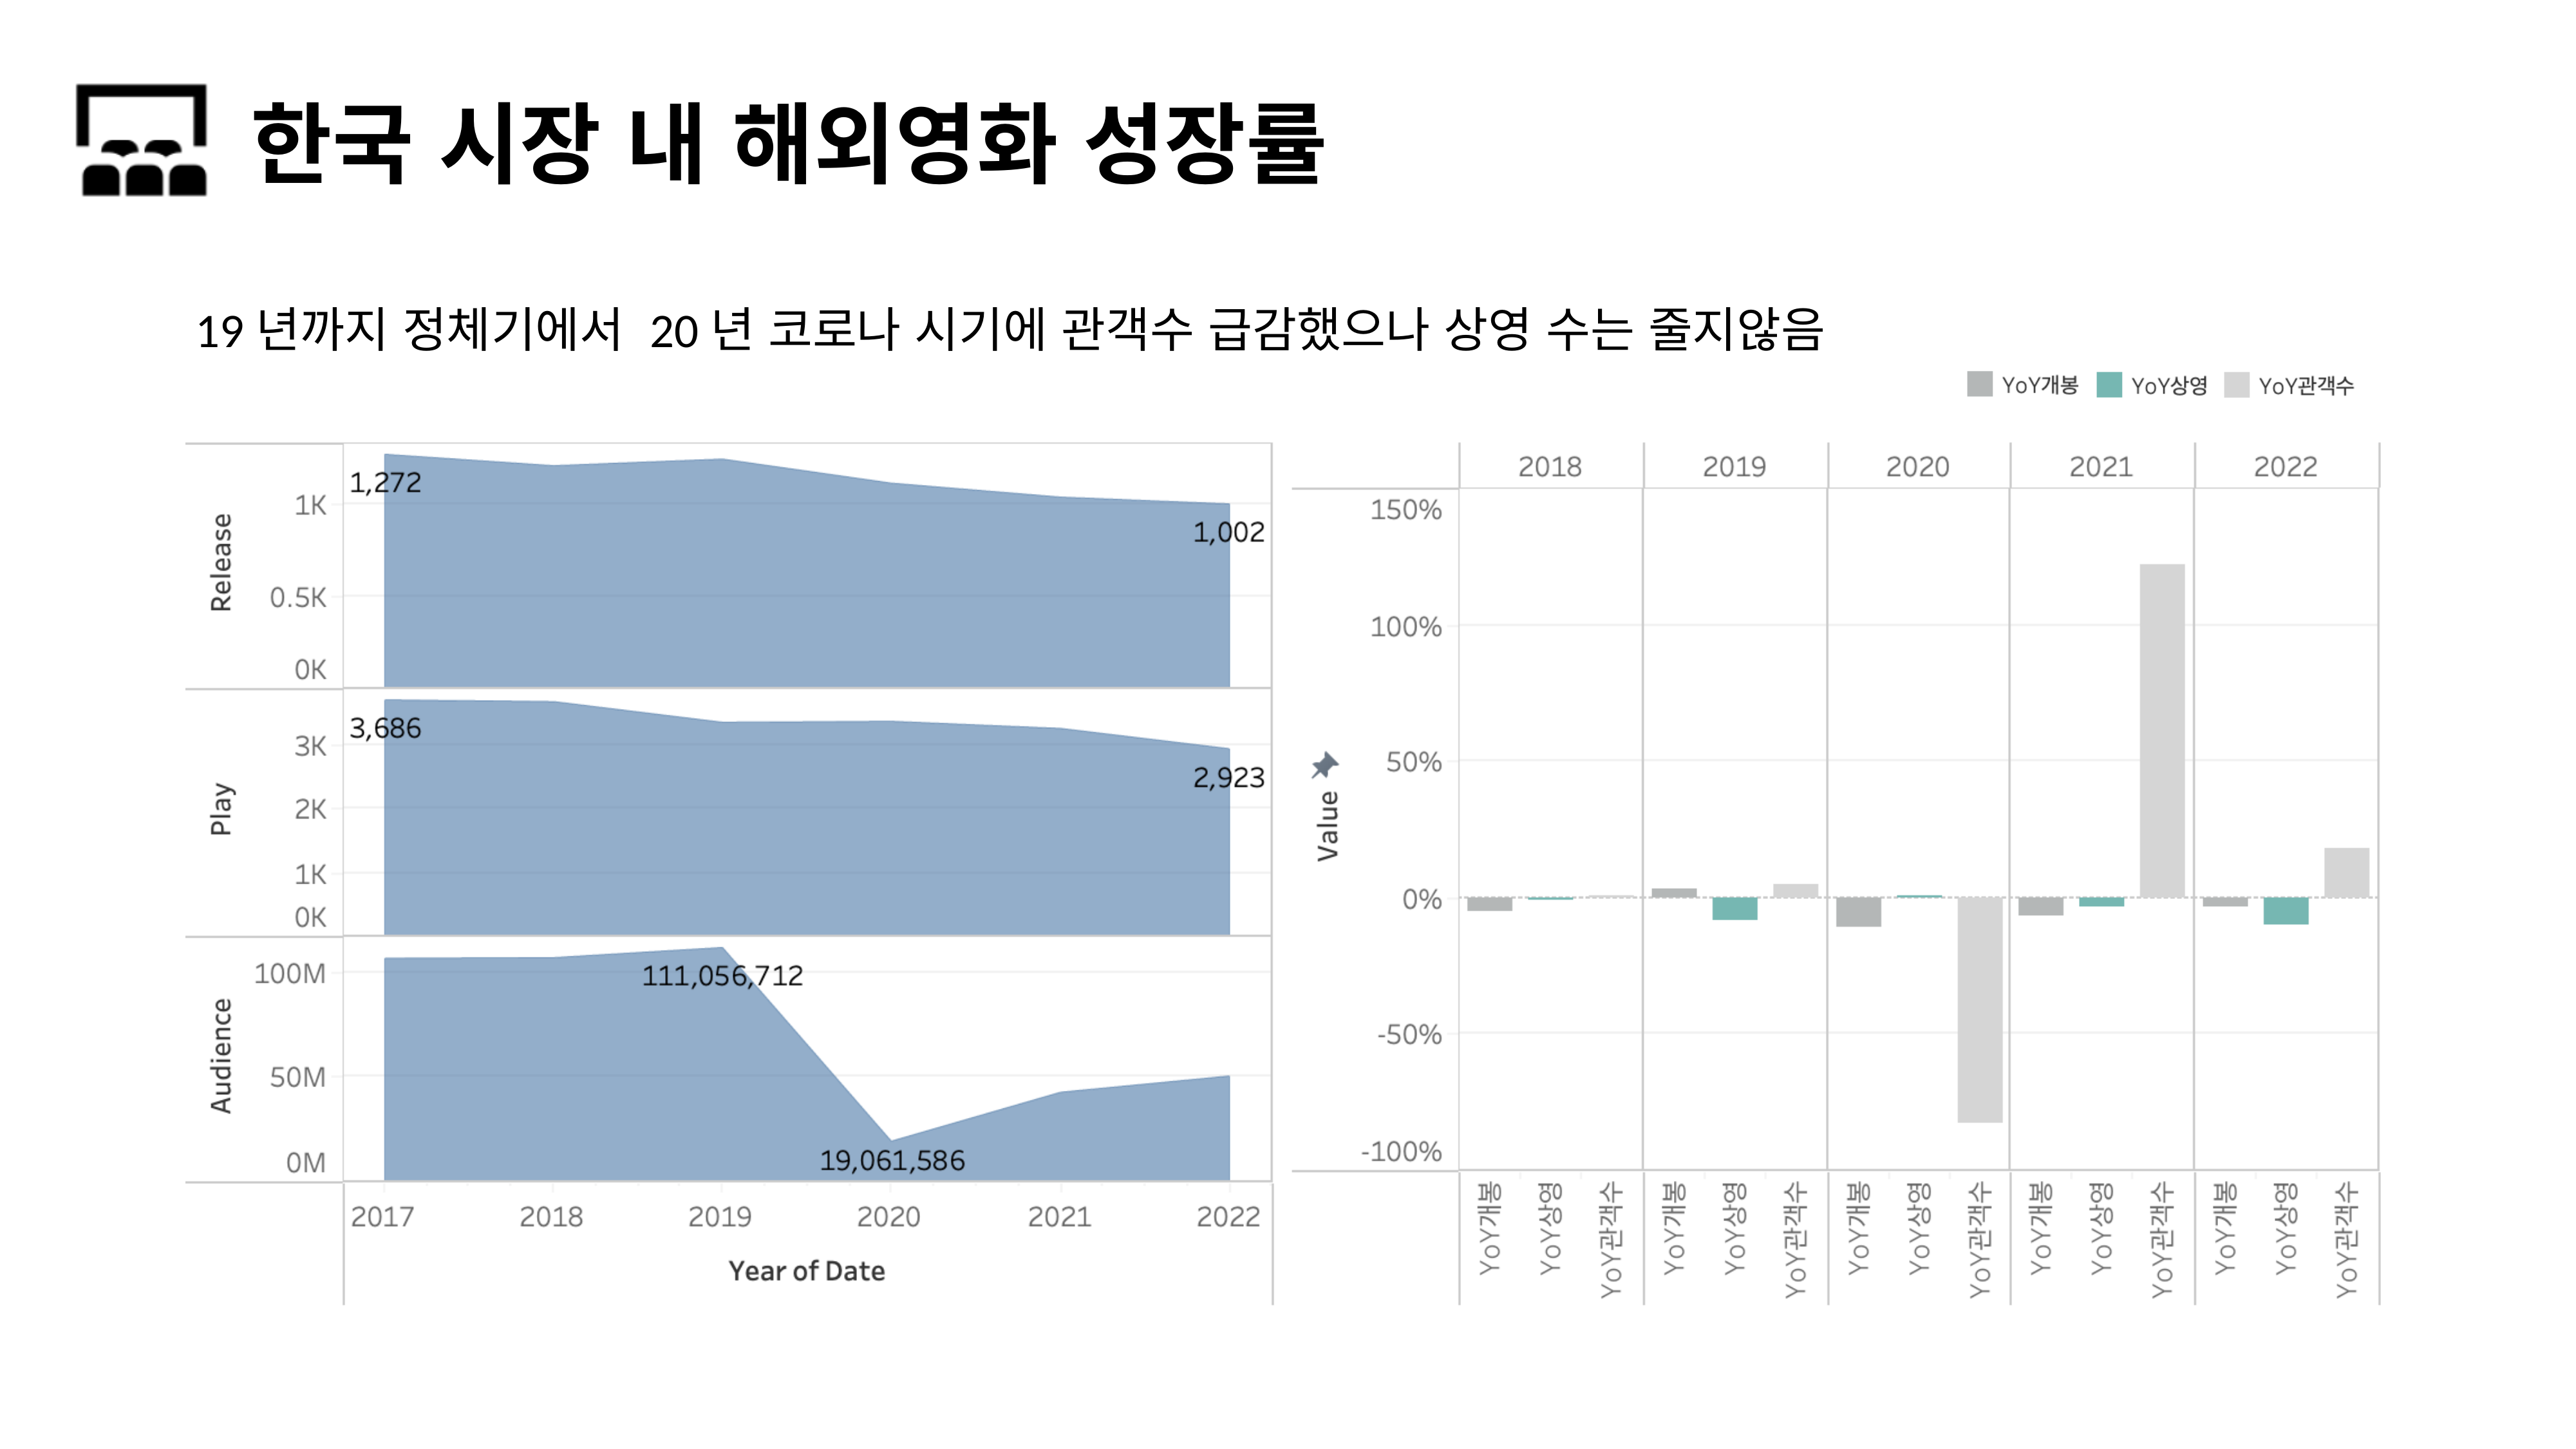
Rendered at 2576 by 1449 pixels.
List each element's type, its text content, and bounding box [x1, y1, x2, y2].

text_box 19년까지 정체기에서 20년 코로나 시기에 관객수 급감했으나 상영 수는 줄지않음 [185, 265, 2390, 363]
picture [71, 66, 219, 214]
picture [185, 436, 2390, 1314]
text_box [1966, 366, 2390, 405]
text_box 한국 시장 내 해외영화 성장률 [241, 83, 1885, 200]
